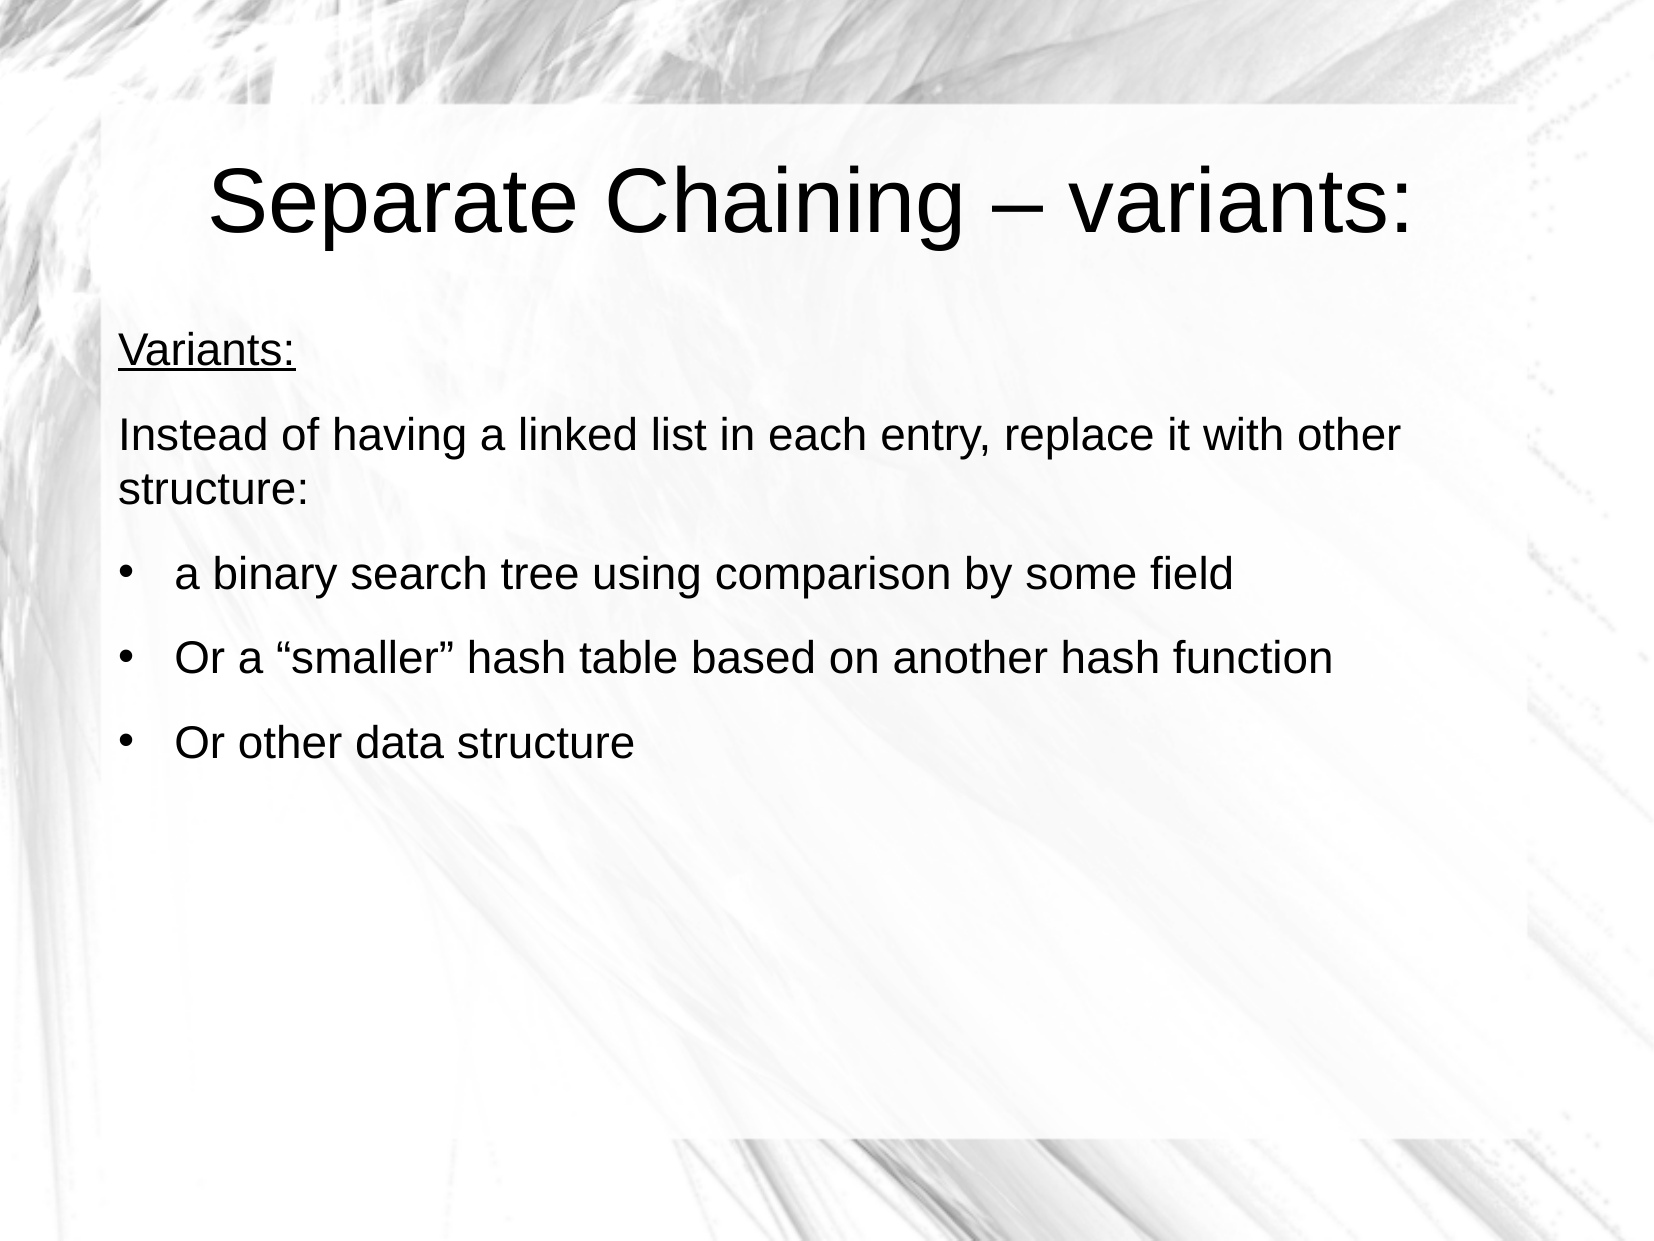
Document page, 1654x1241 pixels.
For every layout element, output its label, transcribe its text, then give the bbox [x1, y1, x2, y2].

title Separate Chaining – variants: [118, 112, 1506, 281]
picture [0, 0, 1654, 1241]
list Variants: Instead of having a linked list in each entry, replace it with other structure: a binary search tree using comparison by some field Or a “smaller” hash table based on another hash function Or other data structure [118, 319, 1571, 1102]
